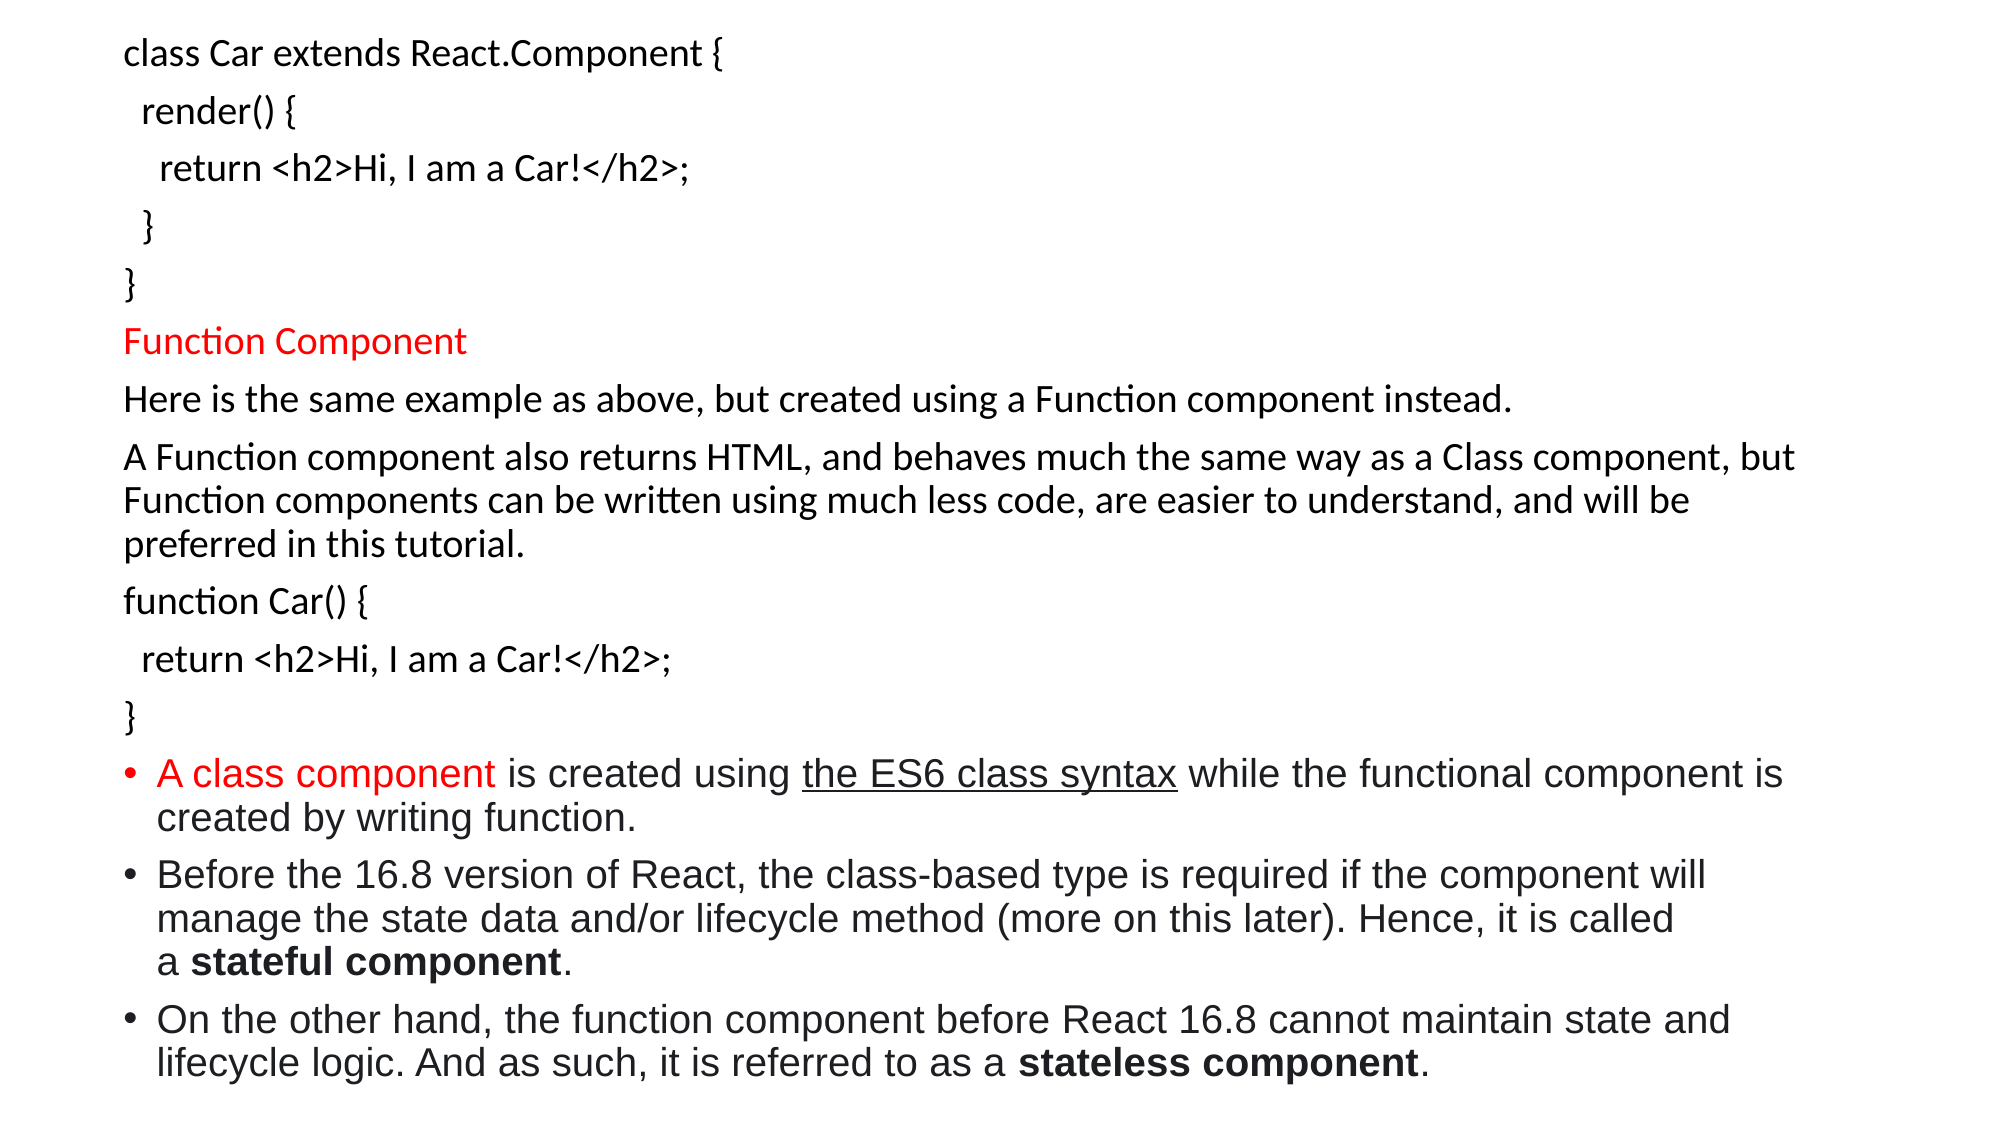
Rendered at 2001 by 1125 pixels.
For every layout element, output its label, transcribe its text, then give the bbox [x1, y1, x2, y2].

list class Car extends React.Component { render() { return <h2>Hi, I am a Car!</h2>; } } Function Component Here is the same example as above, but created using a Function component instead. A Function component also returns HTML, and behaves much the same way as a Class component, but Function components can be written using much less code, are easier to understand, and will be preferred in this tutorial. function Car() { return <h2>Hi, I am a Car!</h2>; } A class component is created using the ES6 class syntax while the functional component is created by writing function. Before the 16.8 version of React, the class-based type is required if the component will manage the state data and/or lifecycle method (more on this later). Hence, it is called a stateful component. On the other hand, the function component before React 16.8 cannot maintain state and lifecycle logic. And as such, it is referred to as a stateless component. [108, 24, 1834, 1101]
